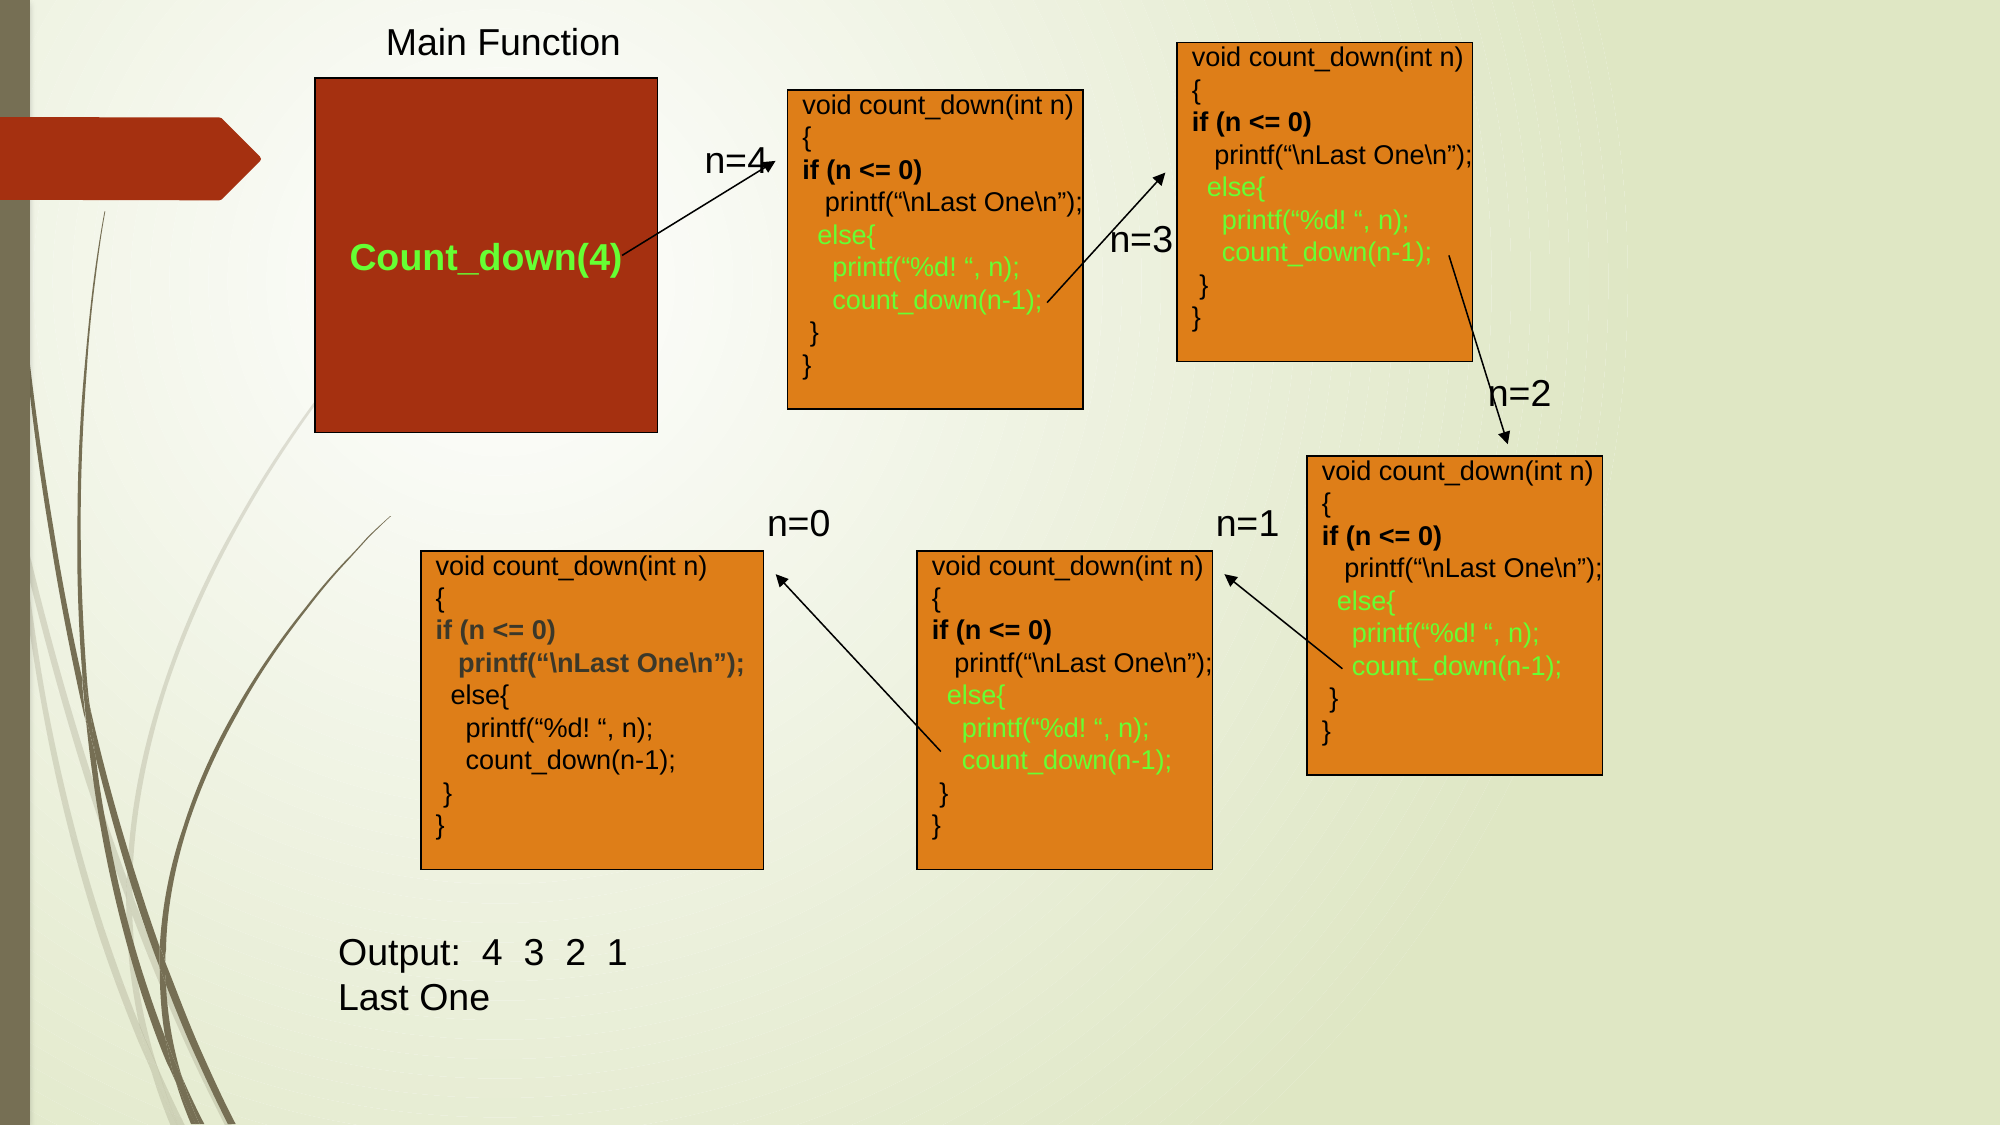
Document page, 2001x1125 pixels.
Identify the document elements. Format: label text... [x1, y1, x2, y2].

text_box [775, 574, 941, 752]
text_box [1133, 172, 1166, 207]
text_box Count_down(4) [314, 78, 658, 433]
text_box n=3 [1094, 207, 1177, 268]
text_box void count_down(int n) { if (n <= 0) printf(“\nLast One\n”); else{ printf(“%d! “, n); count_down(n-1); } } [917, 550, 1213, 870]
text_box void count_down(int n) { if (n <= 0) printf(“\nLast One\n”); else{ printf(“%d! “, n); count_down(n-1); } } [420, 550, 764, 870]
text_box Output: 4 3 2 1 Last One [323, 920, 654, 1025]
text_box [1224, 574, 1343, 669]
text_box [1498, 422, 1511, 445]
text_box n=0 [752, 491, 846, 552]
text_box Main Function [370, 10, 636, 71]
text_box n=2 [1473, 361, 1567, 422]
text_box void count_down(int n) { if (n <= 0) printf(“\nLast One\n”); else{ printf(“%d! “, n); count_down(n-1); } } [1307, 456, 1603, 776]
text_box void count_down(int n) { if (n <= 0) printf(“\nLast One\n”); else{ printf(“%d! “, n); count_down(n-1); } } [787, 90, 1083, 410]
text_box void count_down(int n) { if (n <= 0) printf(“\nLast One\n”); else{ printf(“%d! “, n); count_down(n-1); } } [1177, 42, 1473, 362]
text_box n=1 [1201, 491, 1295, 552]
text_box n=4 [689, 128, 784, 189]
